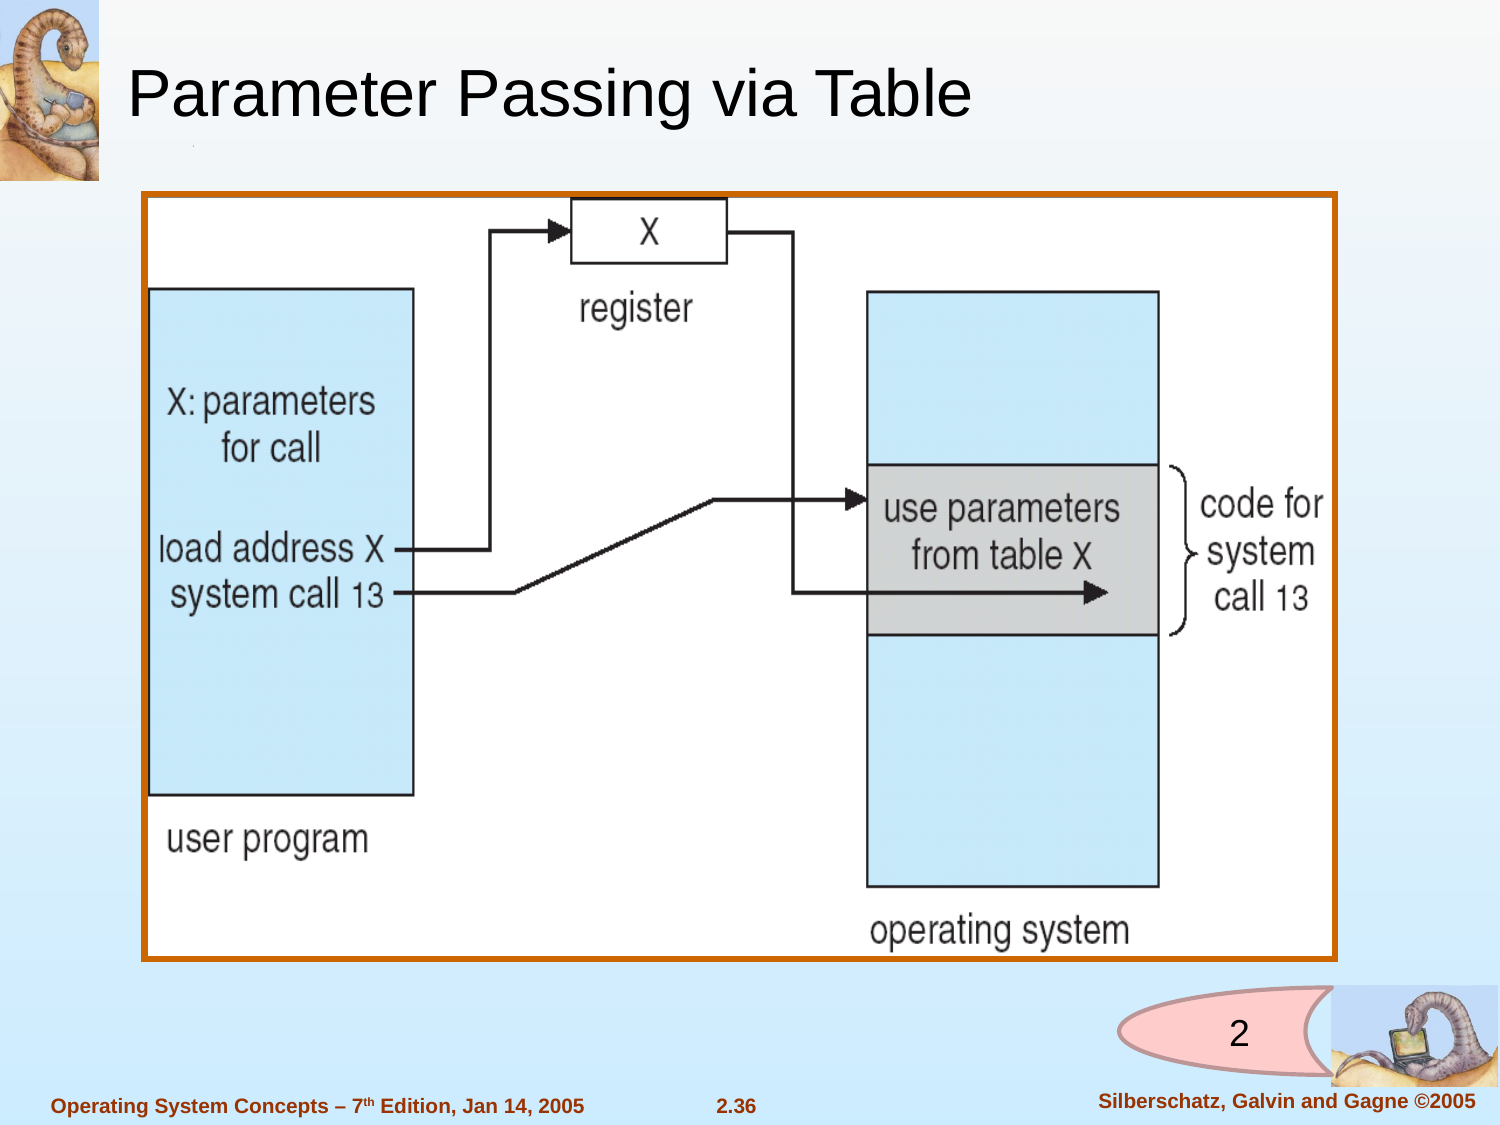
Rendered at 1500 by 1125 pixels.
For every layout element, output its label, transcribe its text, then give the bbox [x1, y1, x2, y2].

text_box 2 [1116, 985, 1335, 1078]
picture [1331, 985, 1498, 1087]
picture [147, 196, 1333, 957]
title Parameter Passing via Table [112, 37, 1438, 138]
picture [0, 0, 99, 181]
